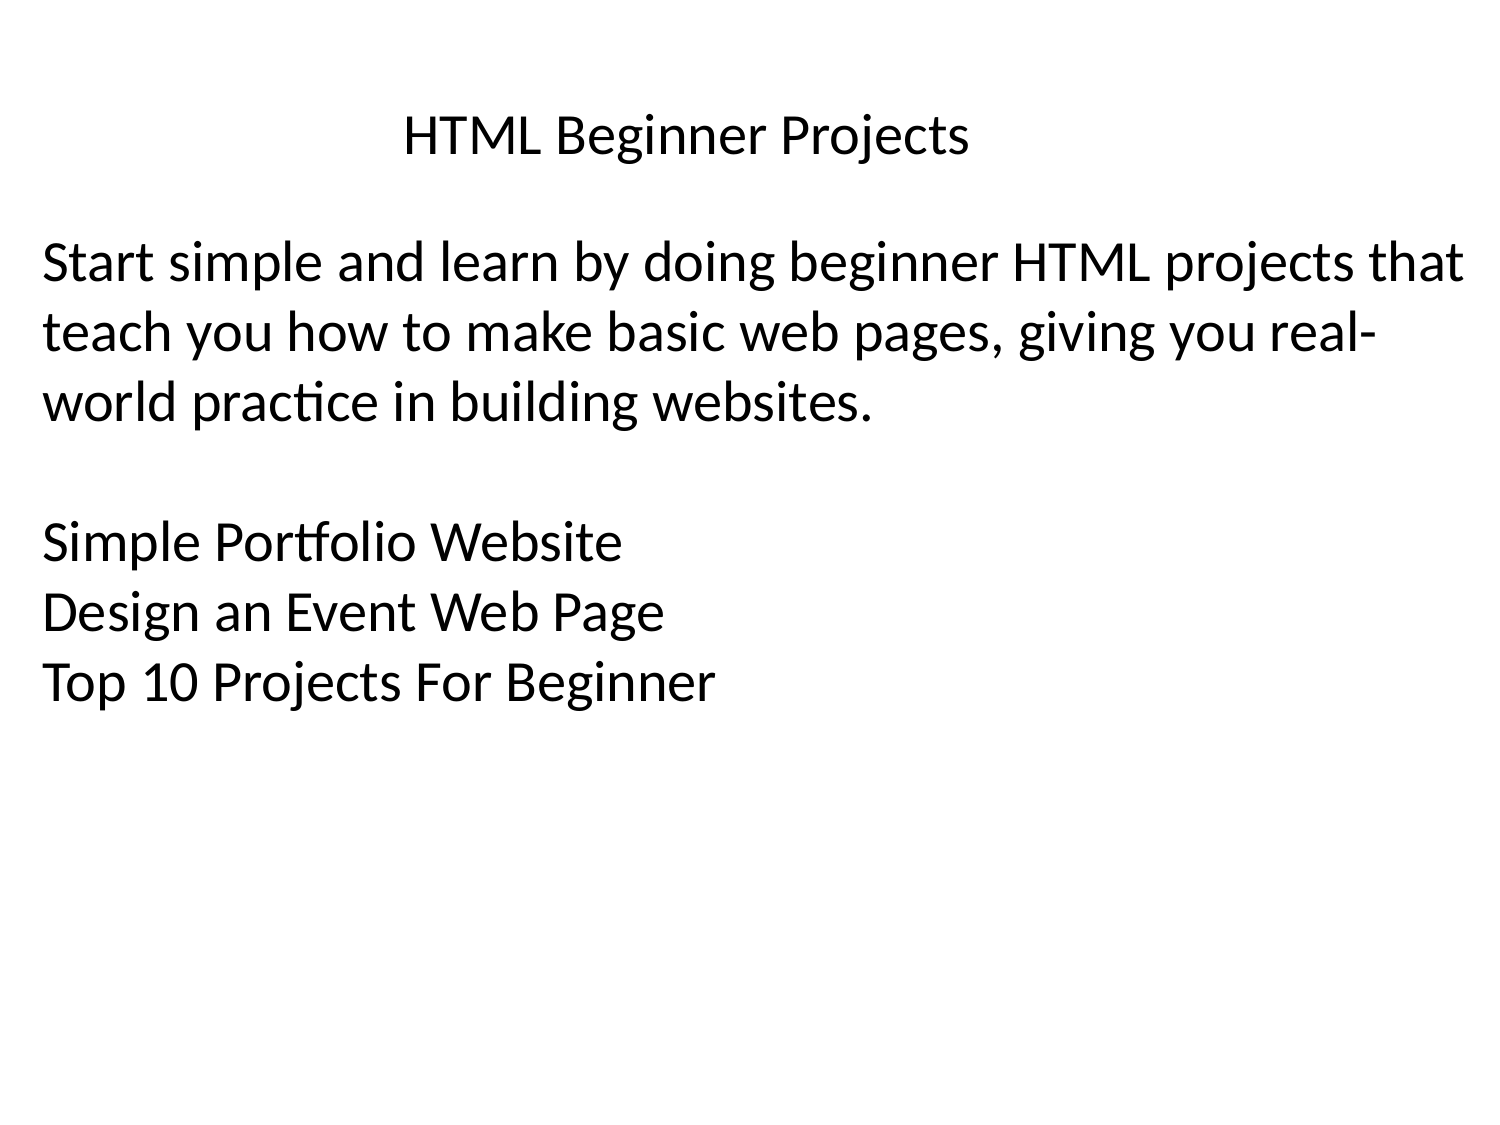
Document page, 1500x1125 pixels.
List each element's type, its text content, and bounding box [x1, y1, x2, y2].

text_box HTML Beginner Projects [388, 88, 1139, 174]
text_box Start simple and learn by doing beginner HTML projects that teach you how to make basic web pages, giving you real-world practice in building websites. Simple Portfolio Website Design an Event Web Page Top 10 Projects For Beginner [27, 216, 1500, 721]
